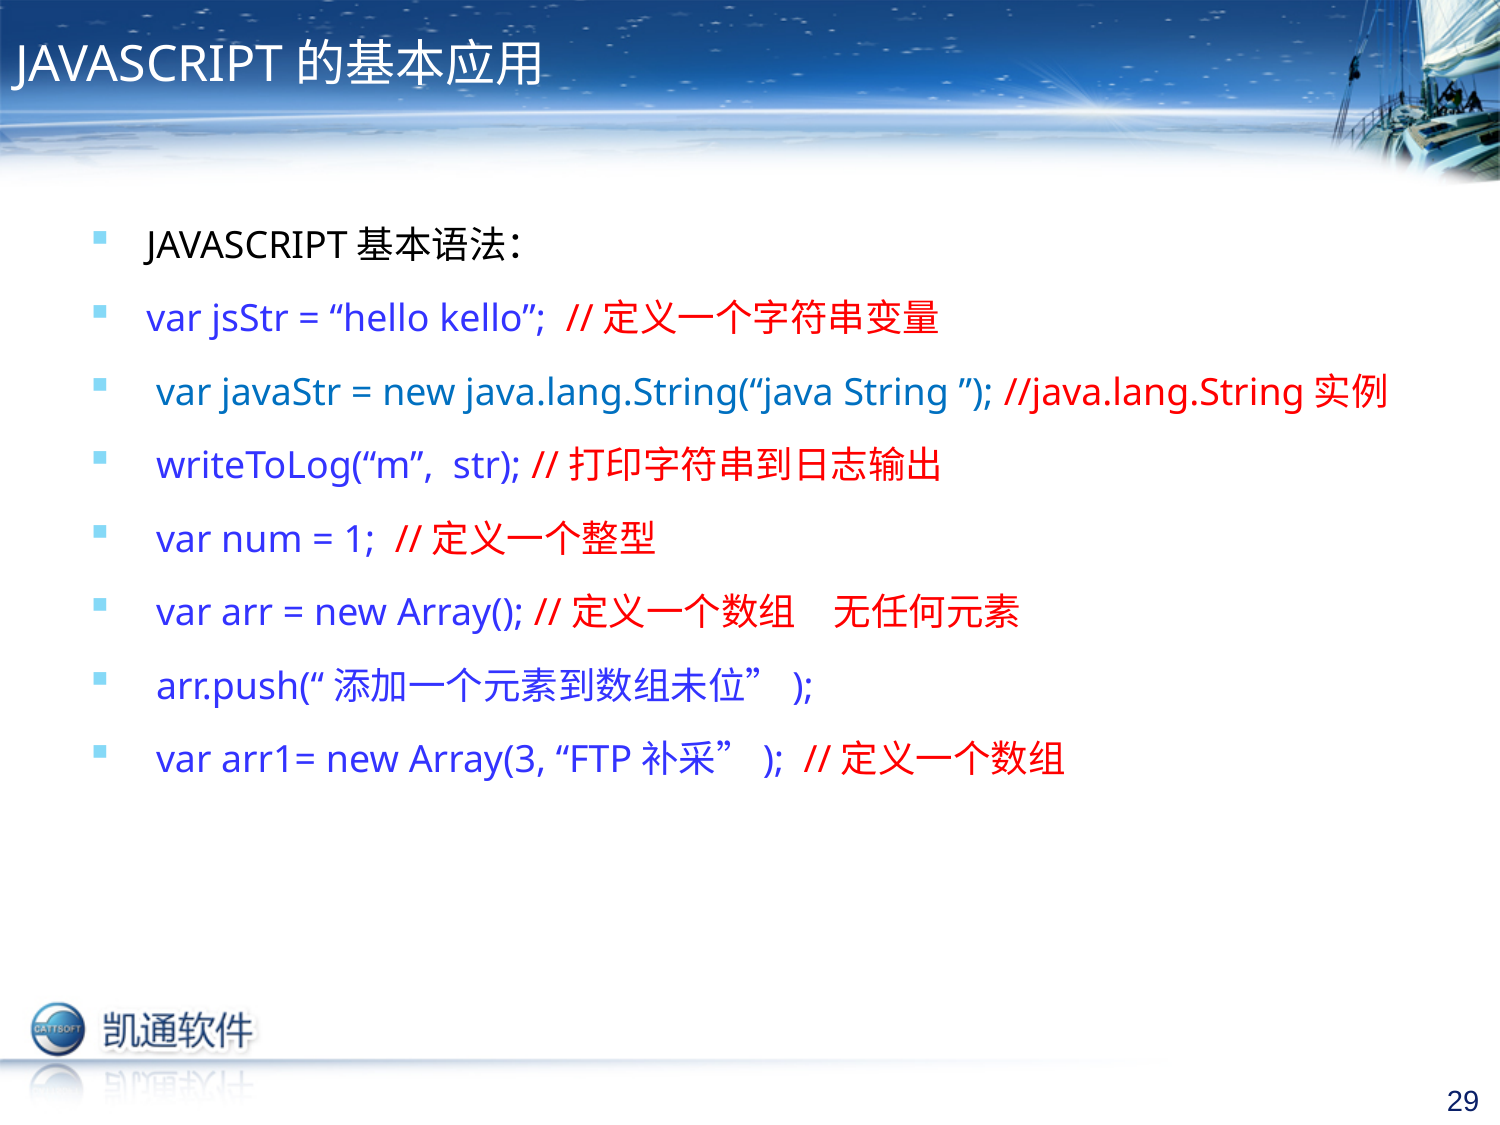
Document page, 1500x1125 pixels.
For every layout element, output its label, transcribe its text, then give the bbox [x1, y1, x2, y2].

list JAVASCRIPT基本语法： var jsStr = “hello kello”; //定义一个字符串变量 var javaStr = new java.lang.String(“java String ”); //java.lang.String实例 writeToLog(“m”, str); //打印字符串到日志输出 var num = 1; //定义一个整型 var arr = new Array(); //定义一个数组 无任何元素 arr.push(“添加一个元素到数组未位”); var arr1= new Array(3, “FTP补采”); //定义一个数组 [74, 199, 1426, 1051]
picture [0, 0, 1500, 1125]
slide_number 29 [1143, 1074, 1495, 1116]
title JAVASCRIPT的基本应用 [0, 0, 1341, 124]
